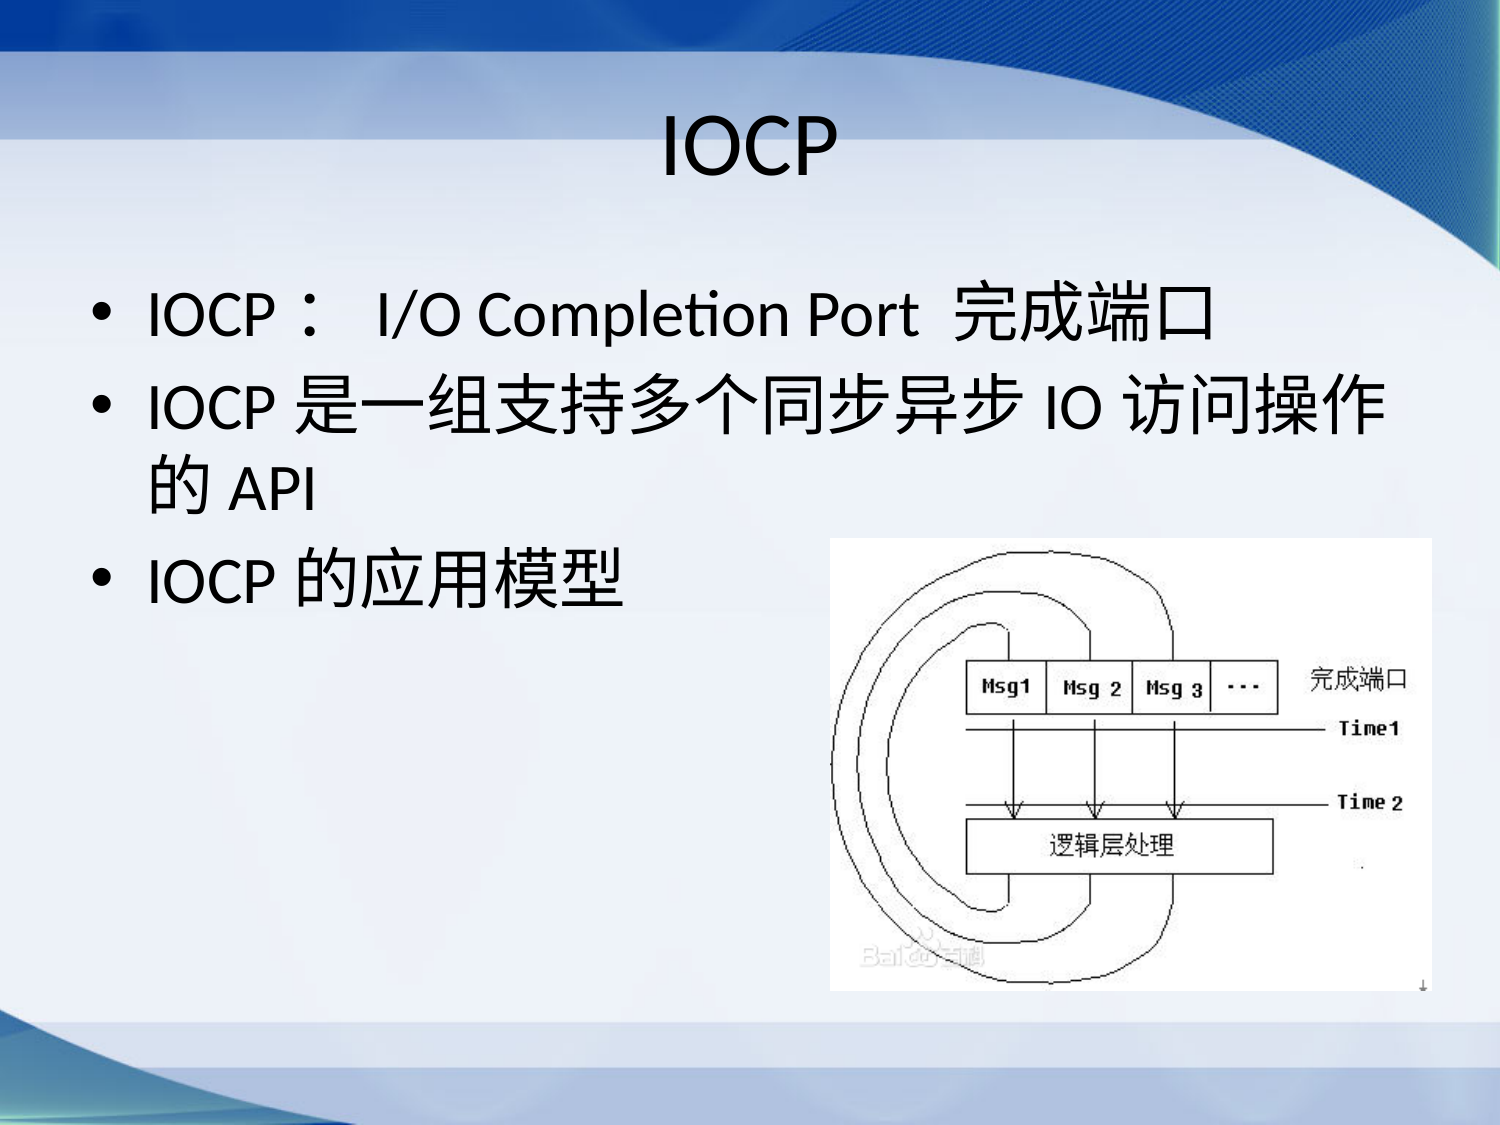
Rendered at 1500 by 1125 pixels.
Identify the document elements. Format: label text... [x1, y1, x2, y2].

title IOCP [75, 45, 1425, 233]
picture [0, 0, 1500, 1125]
list IOCP：I/O Completion Port 完成端口 IOCP是一组支持多个同步异步IO访问操作的API IOCP的应用模型 [75, 262, 1425, 1005]
